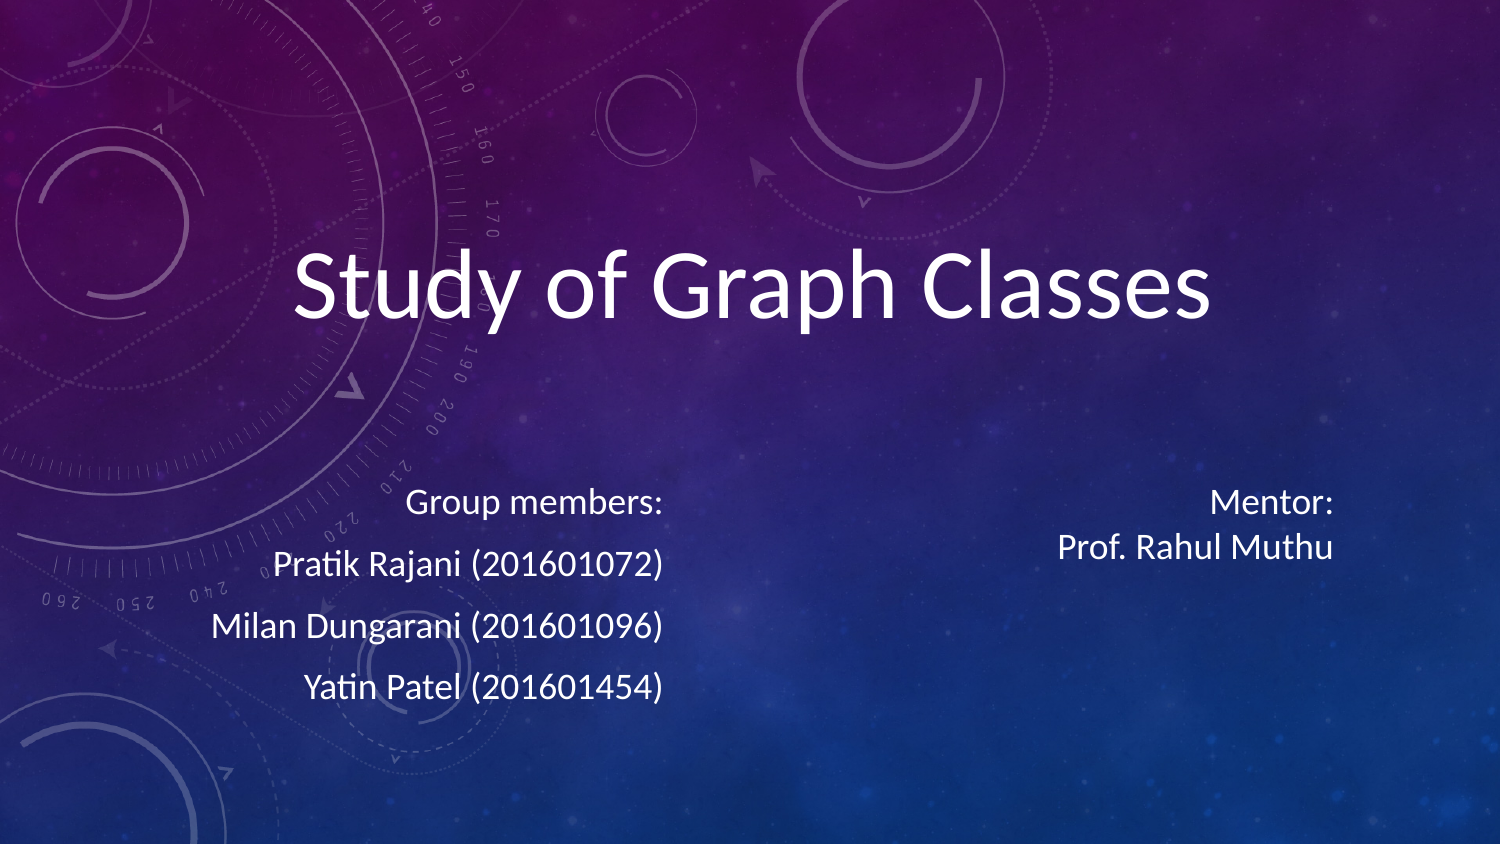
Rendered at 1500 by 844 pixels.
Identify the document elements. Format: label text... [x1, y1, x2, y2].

title Study of Graph Classes [125, 167, 1225, 344]
text_box Mentor: Prof. Rahul Muthu [699, 471, 1346, 734]
subtitle Group members: Pratik Rajani (201601072) Milan Dungarani (201601096) Yatin Patel (201601454) [28, 471, 676, 734]
picture [0, 0, 1500, 844]
